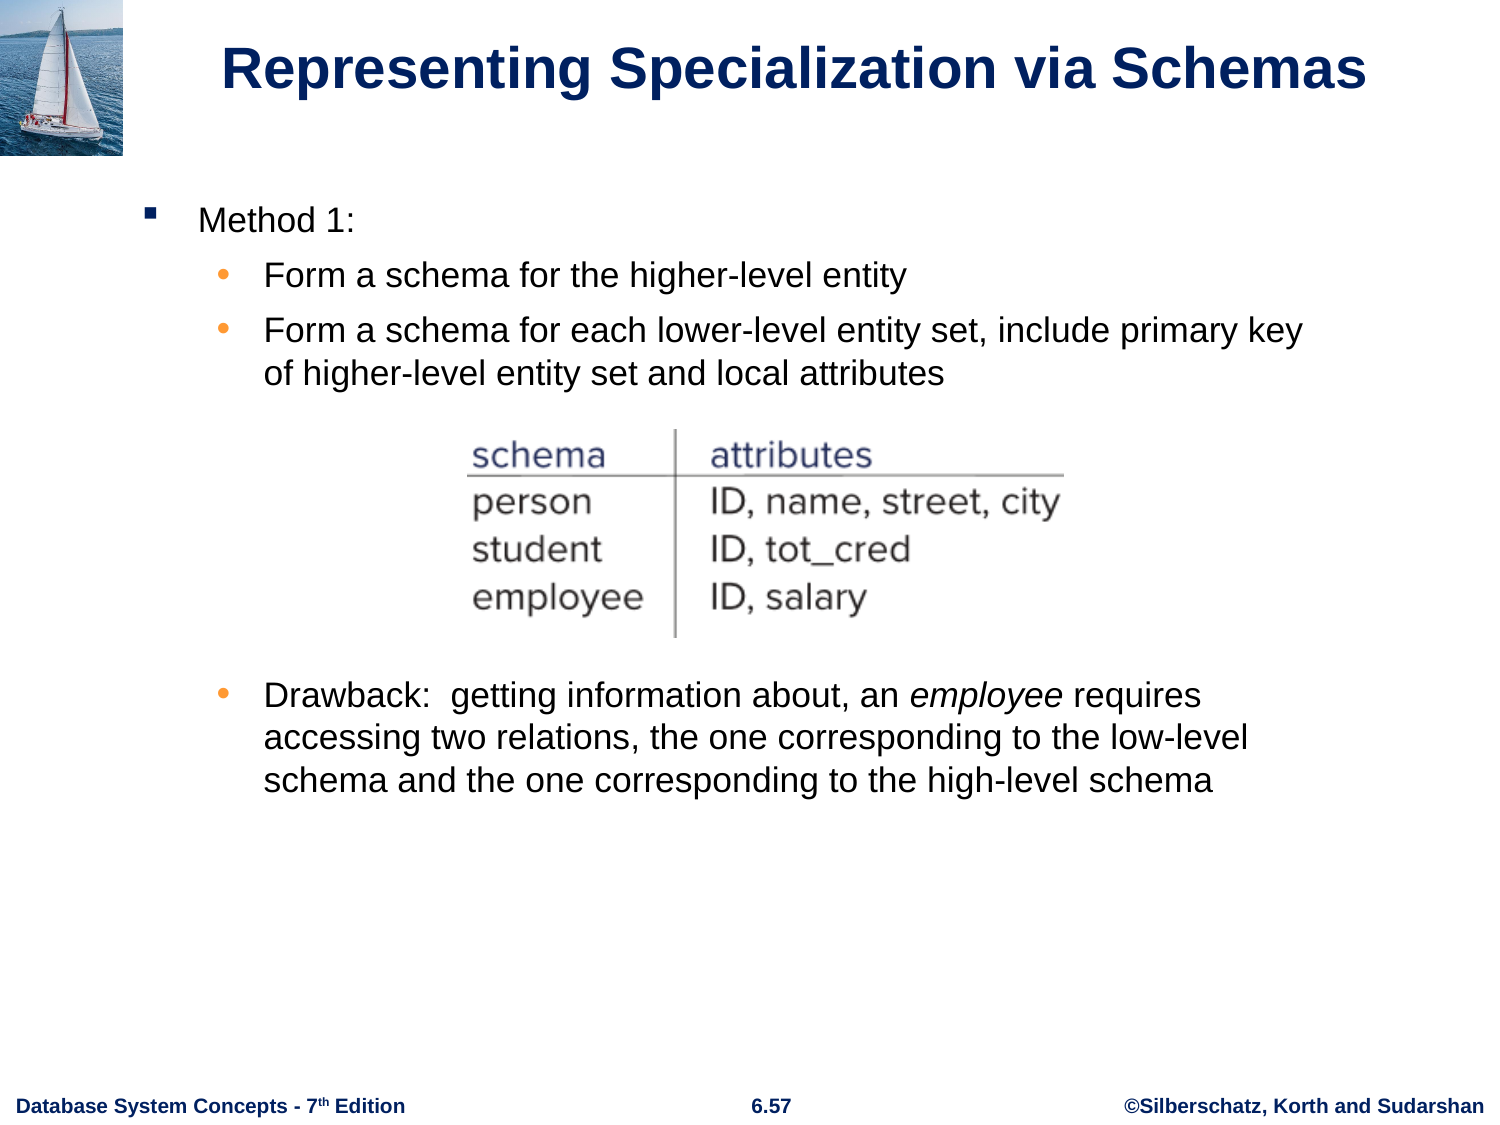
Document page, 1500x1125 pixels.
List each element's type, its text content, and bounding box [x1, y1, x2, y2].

picture [0, 0, 123, 156]
picture [467, 429, 1065, 639]
title Representing Specialization via Schemas [132, 7, 1458, 109]
list Method 1: Form a schema for the higher-level entity Form a schema for each lower-level entity set, include primary key of higher-level entity set and local attributes Drawback: getting information about, an employee requires accessing two relations, the one corresponding to the low-level schema and the one corresponding to the high-level schema [126, 189, 1359, 928]
